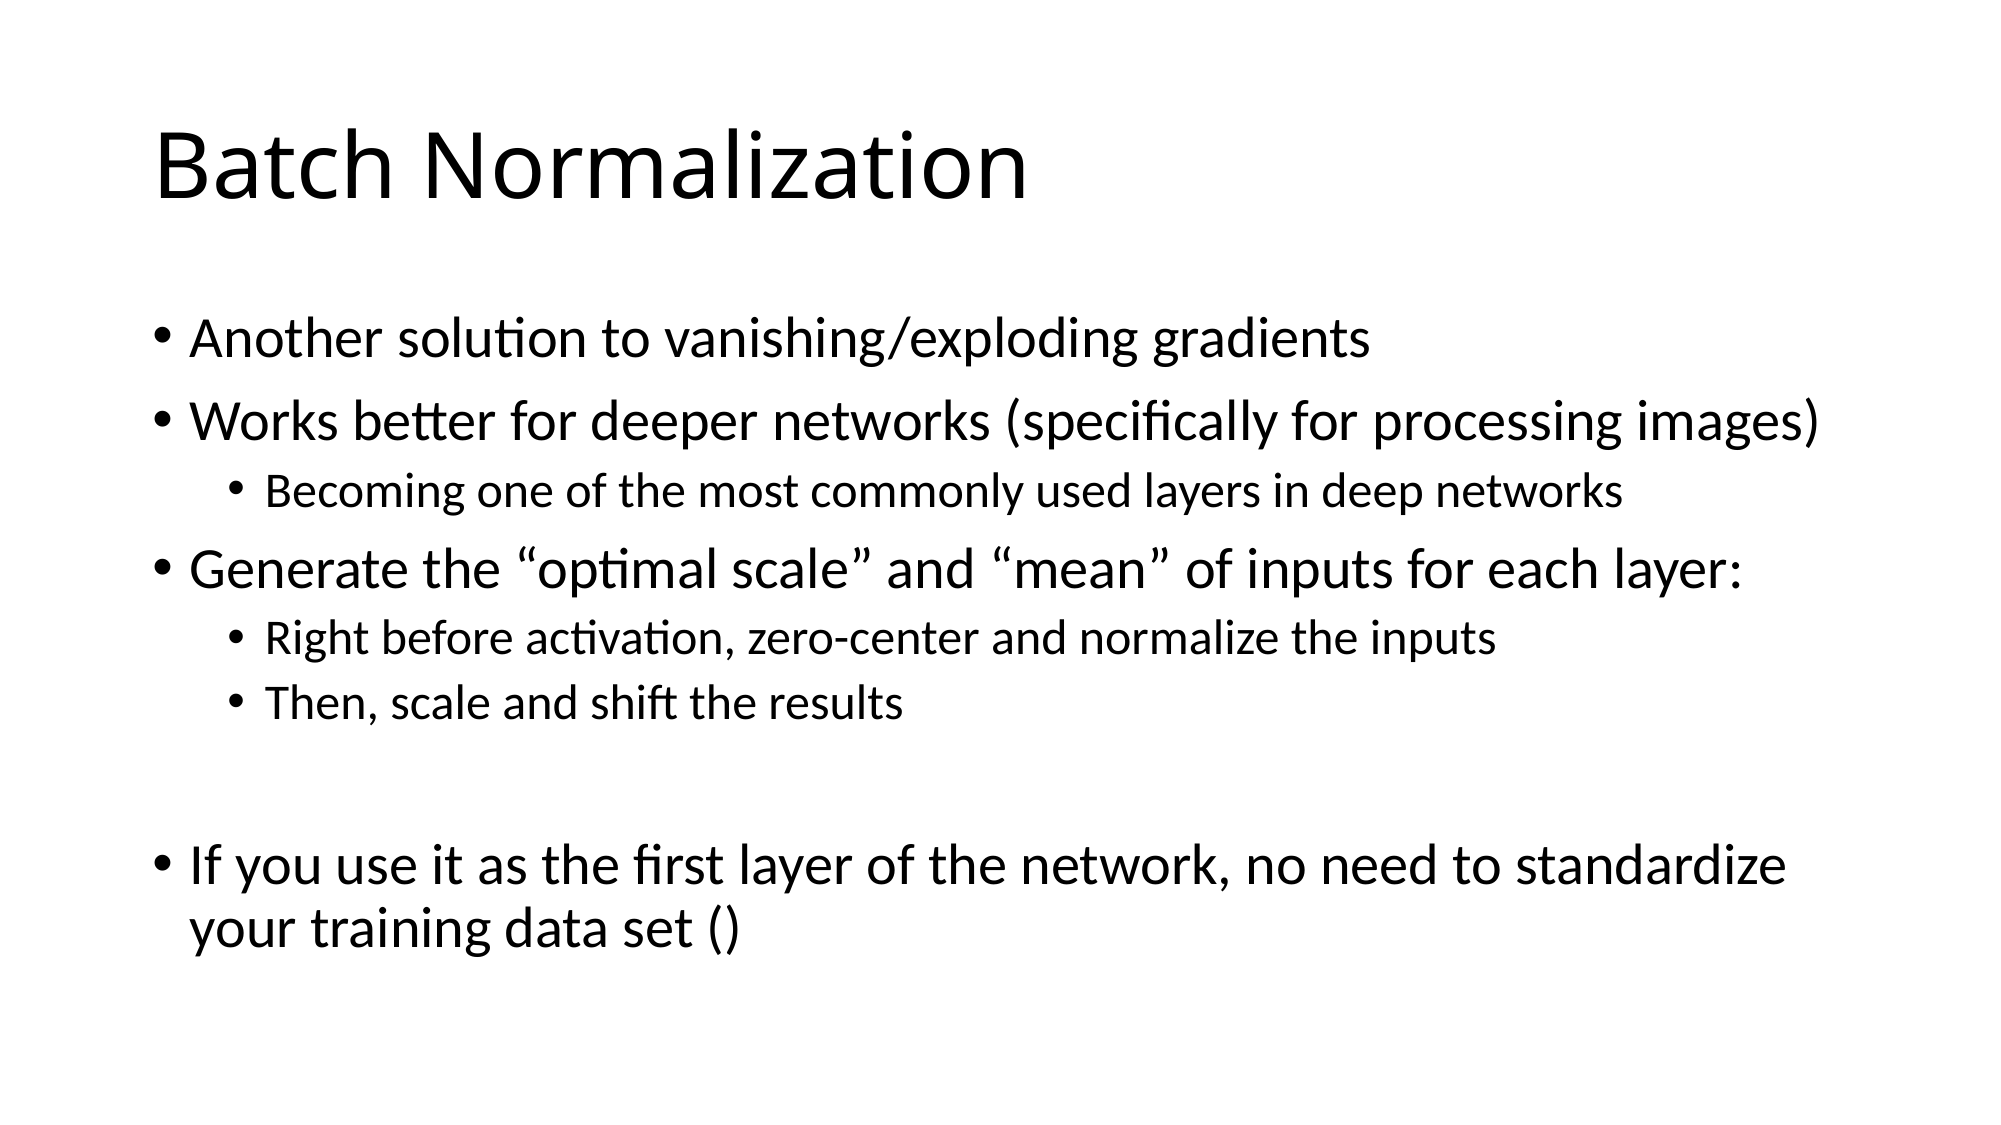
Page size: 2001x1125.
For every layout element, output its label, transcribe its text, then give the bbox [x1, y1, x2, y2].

list Another solution to vanishing/exploding gradients Works better for deeper networks (specifically for processing images) Becoming one of the most commonly used layers in deep networks Generate the “optimal scale” and “mean” of inputs for each layer: Right before activation, zero-center and normalize the inputs Then, scale and shift the results If you use it as the first layer of the network, no need to standardize your training data set () [137, 299, 1863, 1014]
title Batch Normalization [137, 59, 1863, 278]
